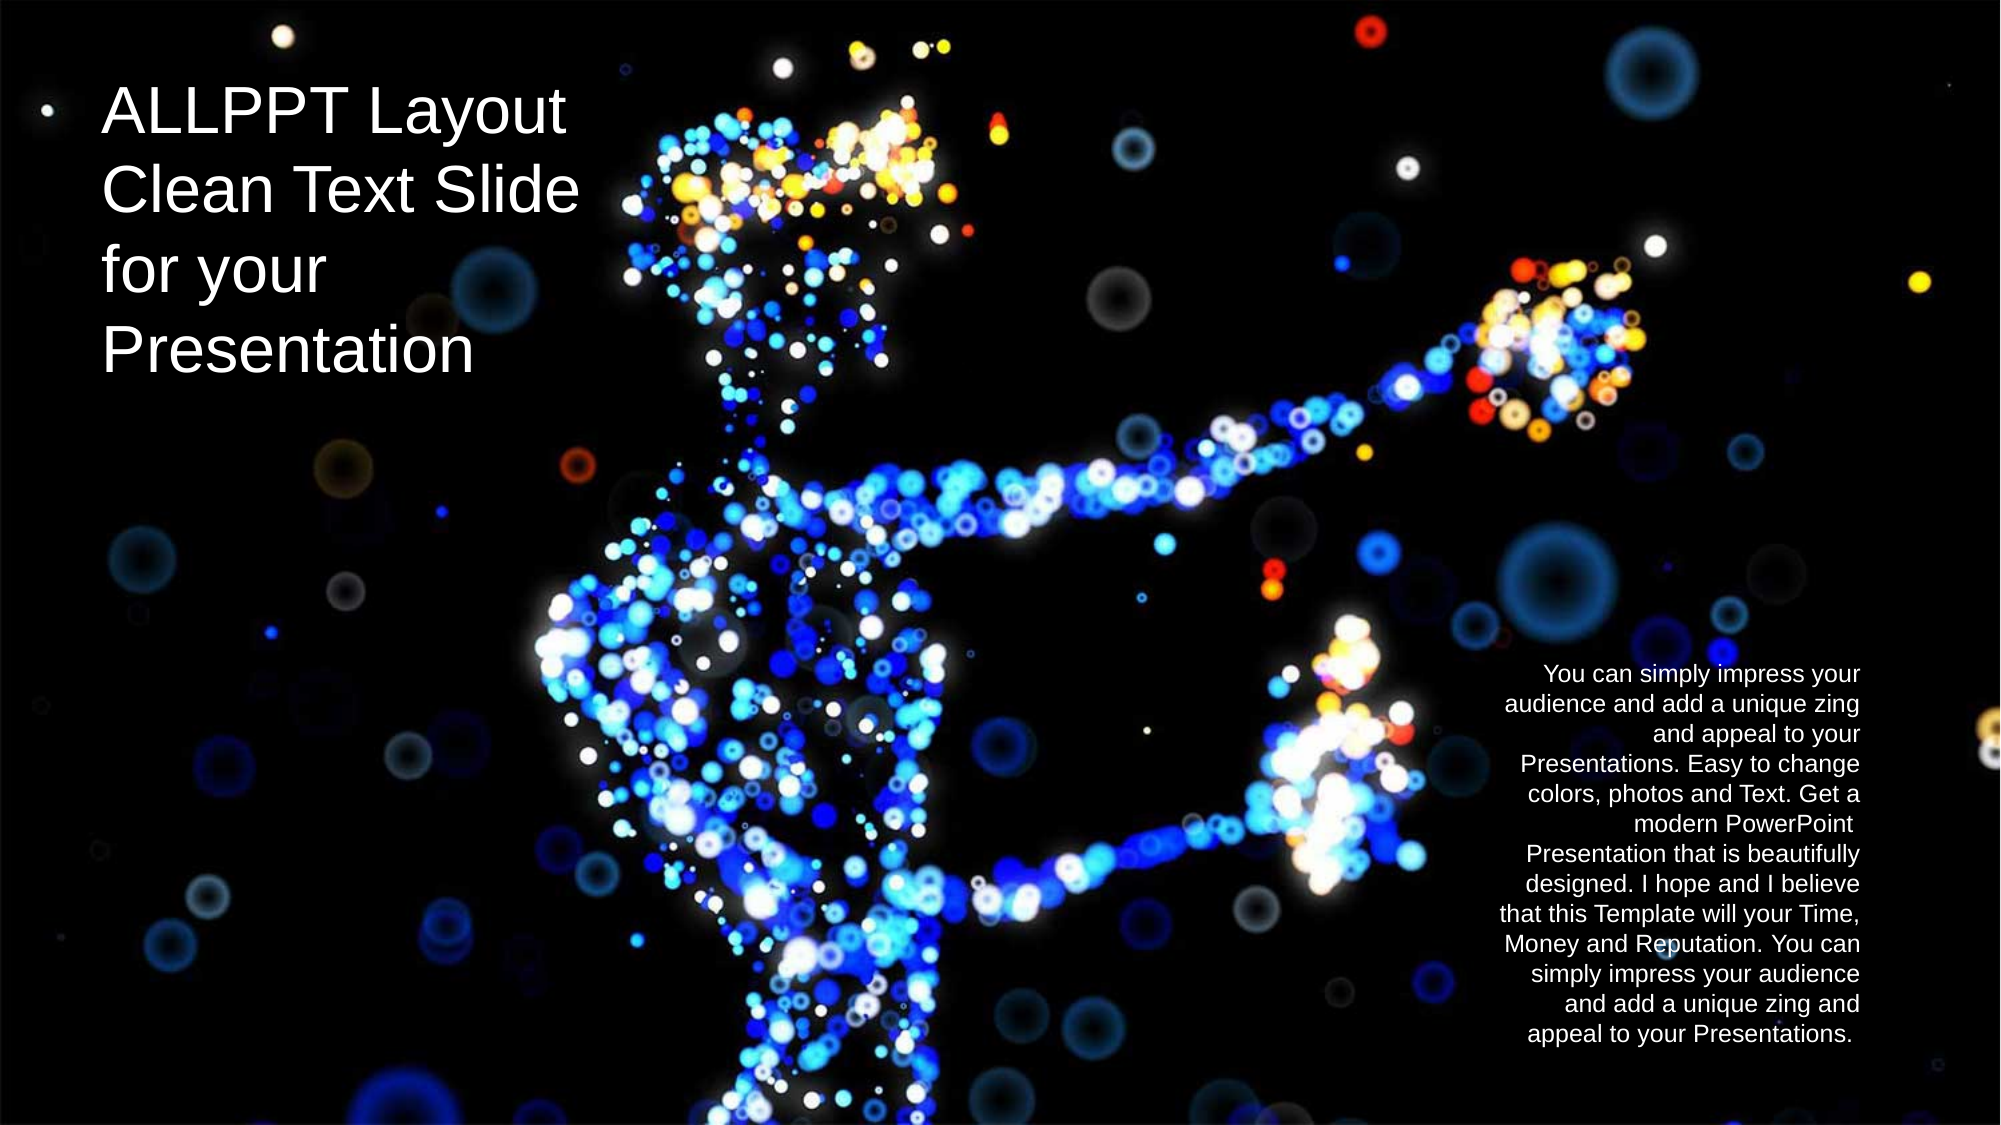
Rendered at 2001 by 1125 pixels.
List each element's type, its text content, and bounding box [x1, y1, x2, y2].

text_box ALLPPT Layout Clean Text Slide for your Presentation [86, 58, 675, 394]
picture [0, 0, 2001, 1125]
text_box You can simply impress your audience and add a unique zing and appeal to your Presentations. Easy to change colors, photos and Text. Get a modern PowerPoint Presentation that is beautifully designed. I hope and I believe that this Template will your Time, Money and Reputation. You can simply impress your audience and add a unique zing and appeal to your Presentations. [1484, 650, 1876, 1055]
